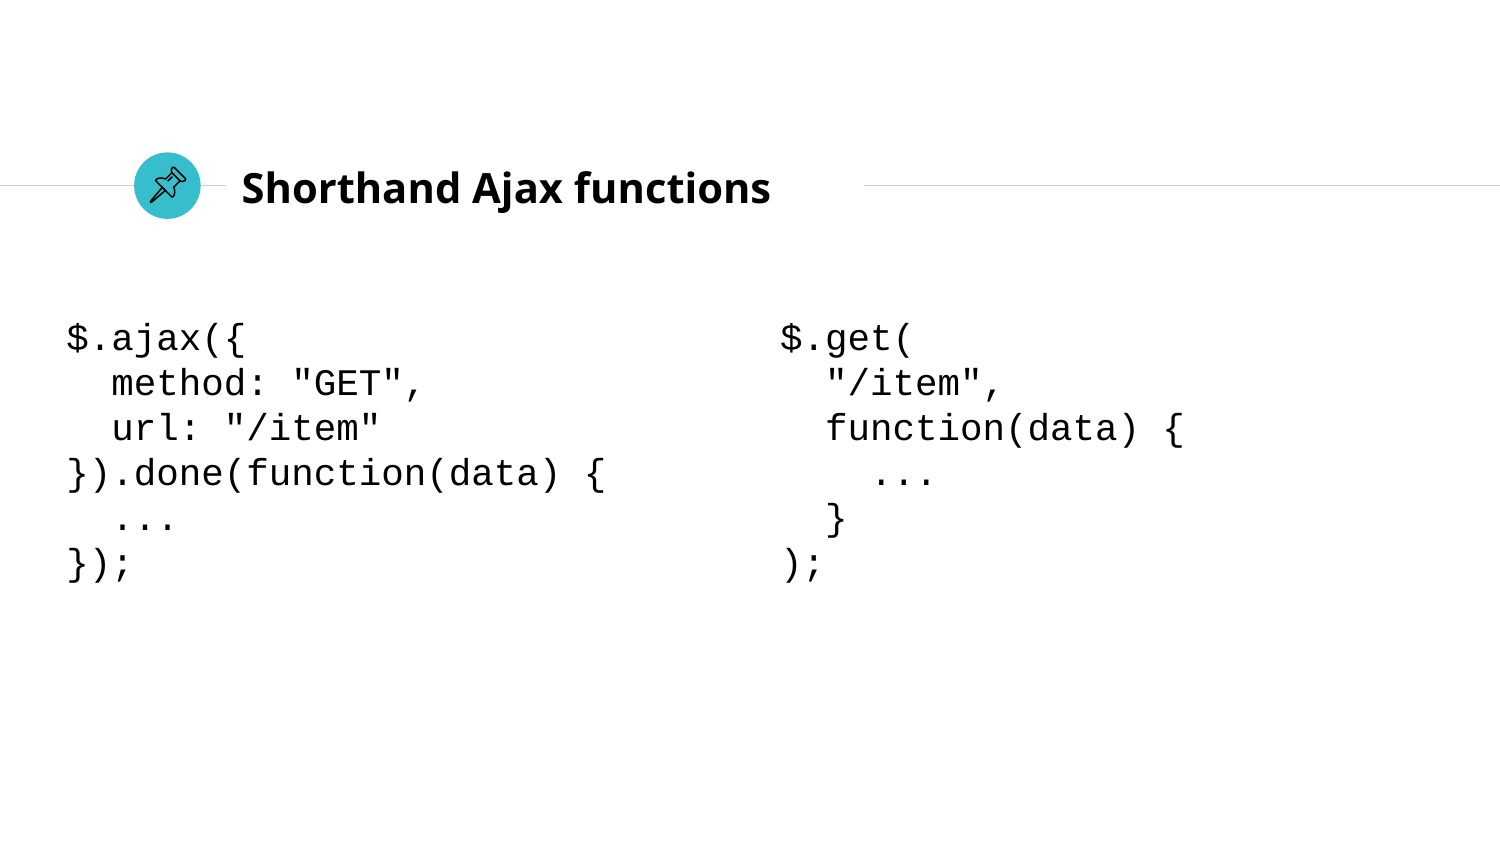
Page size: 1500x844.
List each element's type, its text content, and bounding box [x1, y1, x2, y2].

text_box $.ajax({ method: "GET", url: "/item" }).done(function(data) { ... }); [51, 297, 765, 764]
title Shorthand Ajax functions [226, 151, 863, 223]
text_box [150, 166, 186, 203]
text_box $.get( "/item", function(data) { ... } ); [765, 297, 1500, 844]
